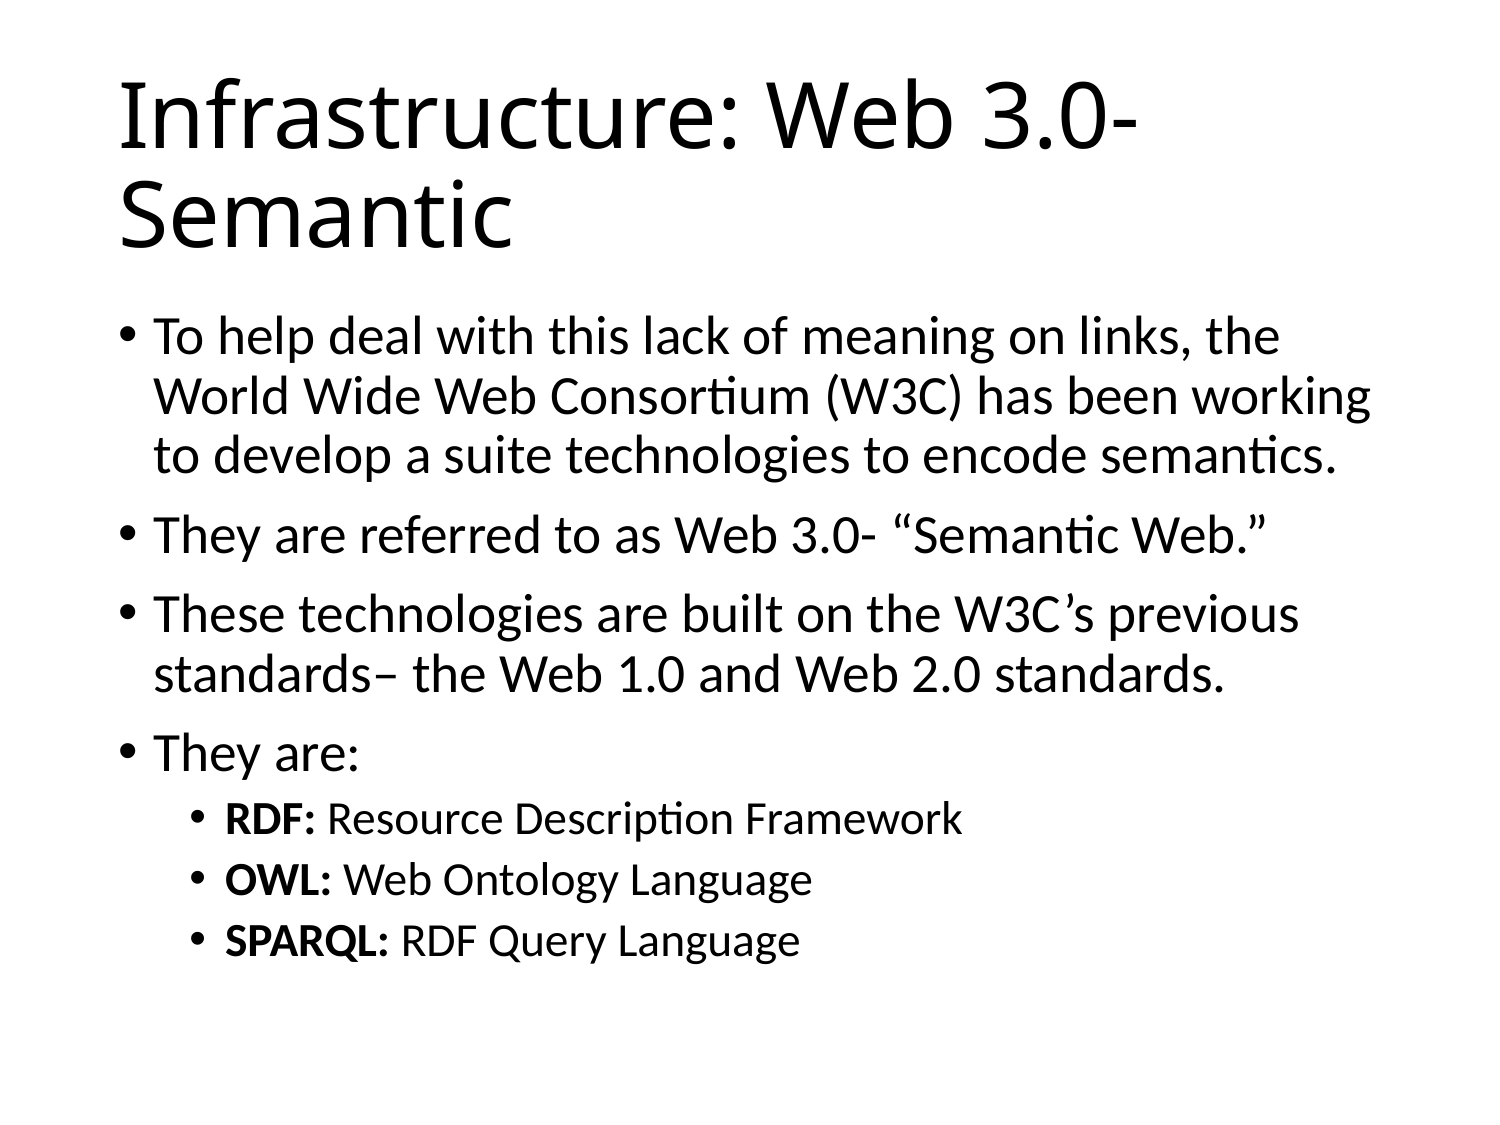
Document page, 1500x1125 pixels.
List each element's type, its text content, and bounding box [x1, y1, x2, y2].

title Infrastructure: Web 3.0- Semantic [103, 59, 1397, 278]
list To help deal with this lack of meaning on links, the World Wide Web Consortium (W3C) has been working to develop a suite technologies to encode semantics. They are referred to as Web 3.0- “Semantic Web.” These technologies are built on the W3C’s previous standards– the Web 1.0 and Web 2.0 standards. They are: RDF: Resource Description Framework OWL: Web Ontology Language SPARQL: RDF Query Language [103, 299, 1397, 1014]
